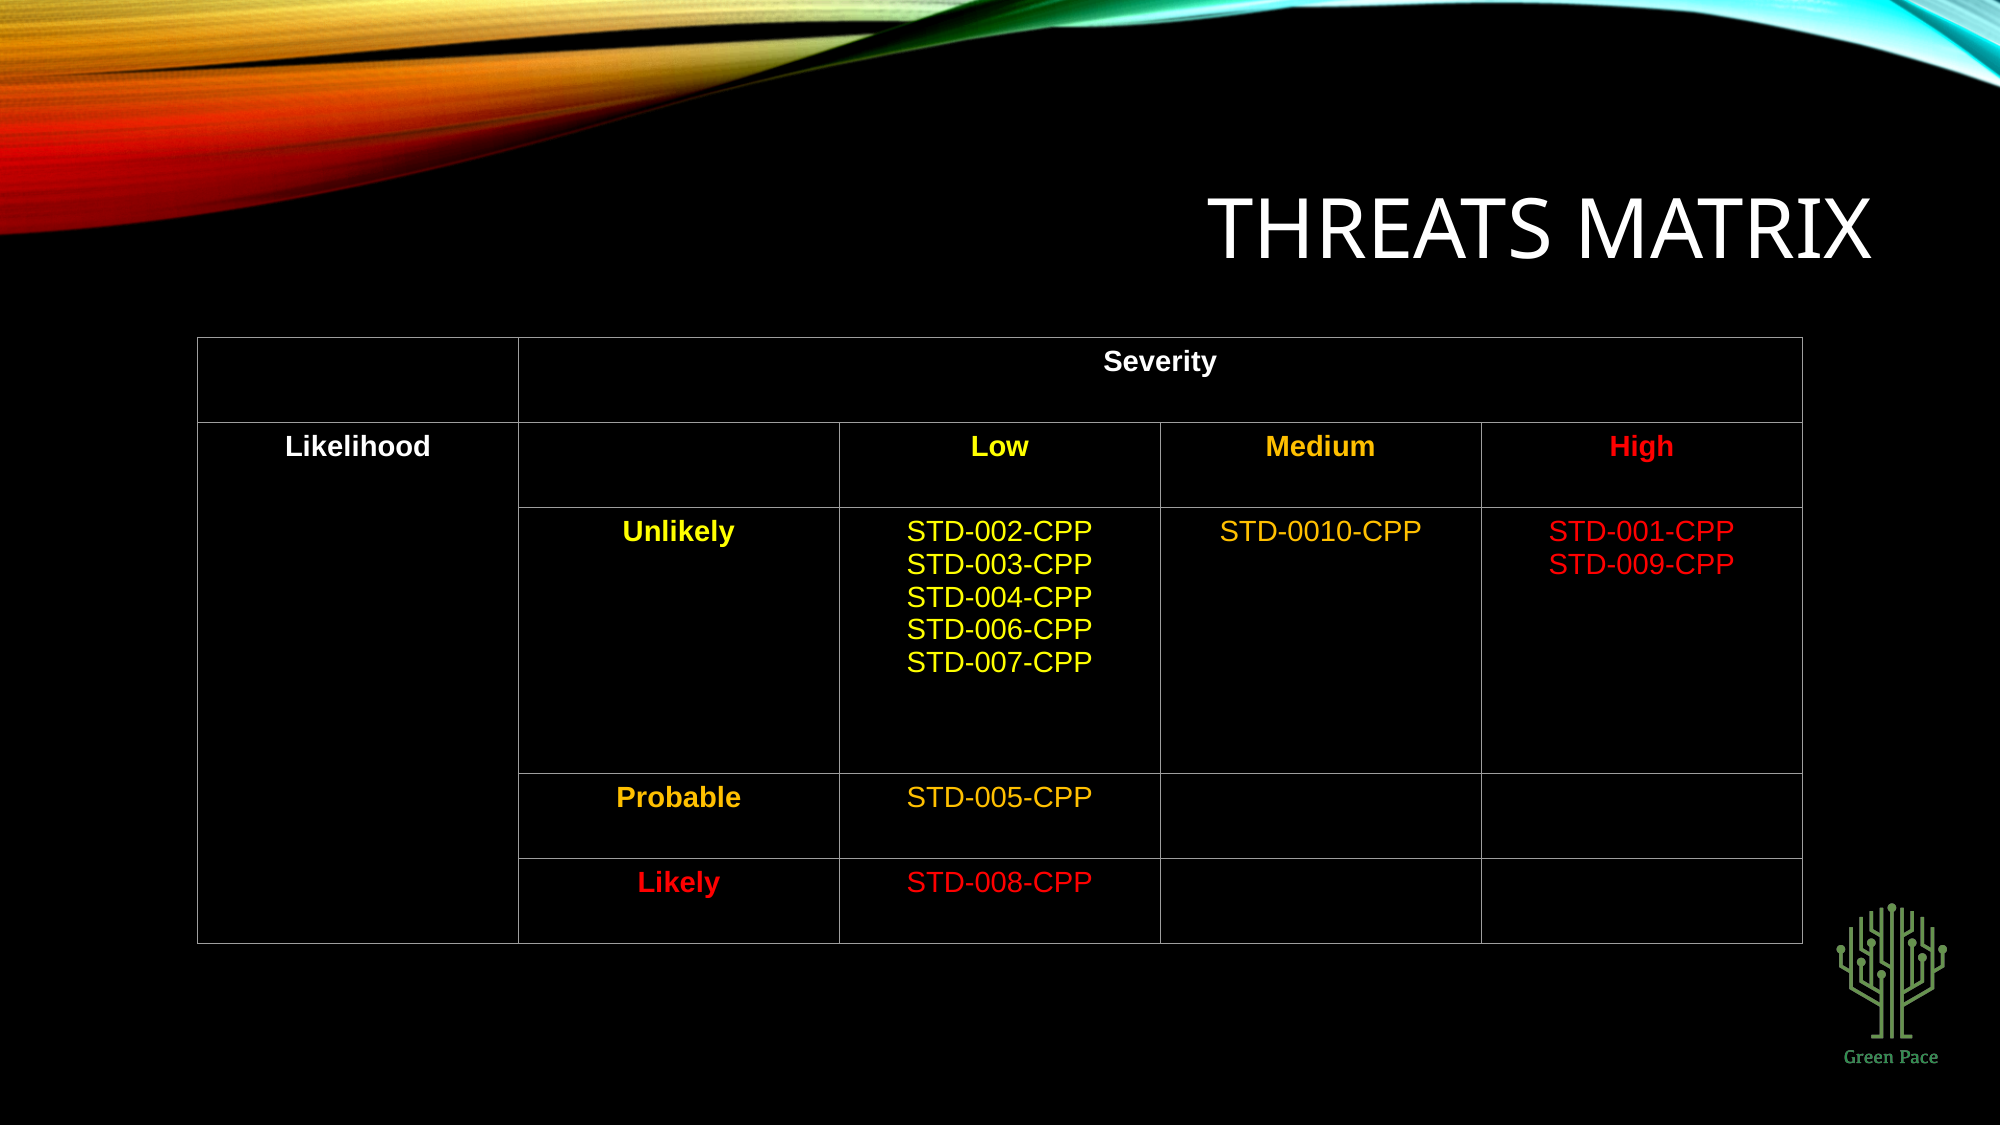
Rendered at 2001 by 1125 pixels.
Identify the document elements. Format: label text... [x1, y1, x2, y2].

table_header [198, 338, 518, 422]
table_cell STD-008-CPP [840, 859, 1160, 943]
table_cell Probable [519, 774, 839, 858]
table_header Severity [519, 338, 1802, 422]
title THREATS MATRIX [474, 125, 1888, 338]
table_cell [1482, 859, 1802, 943]
table_cell STD-002-CPP STD-003-CPP STD-004-CPP STD-006-CPP STD-007-CPP [840, 508, 1160, 773]
table_cell STD-001-CPP STD-009-CPP [1482, 508, 1802, 773]
table_cell STD-005-CPP [840, 774, 1160, 858]
table_cell [519, 423, 839, 507]
table_cell High [1482, 423, 1802, 507]
table_cell STD-0010-CPP [1161, 508, 1481, 773]
table_cell Likely [519, 859, 839, 943]
table_cell [1161, 859, 1481, 943]
table_cell [1161, 774, 1481, 858]
table_cell [1482, 774, 1802, 858]
table_cell Low [840, 423, 1160, 507]
picture [0, 0, 2000, 237]
table_cell Medium [1161, 423, 1481, 507]
table_cell Likelihood [198, 423, 518, 943]
table_cell Unlikely [519, 508, 839, 773]
picture [1817, 892, 1964, 1082]
